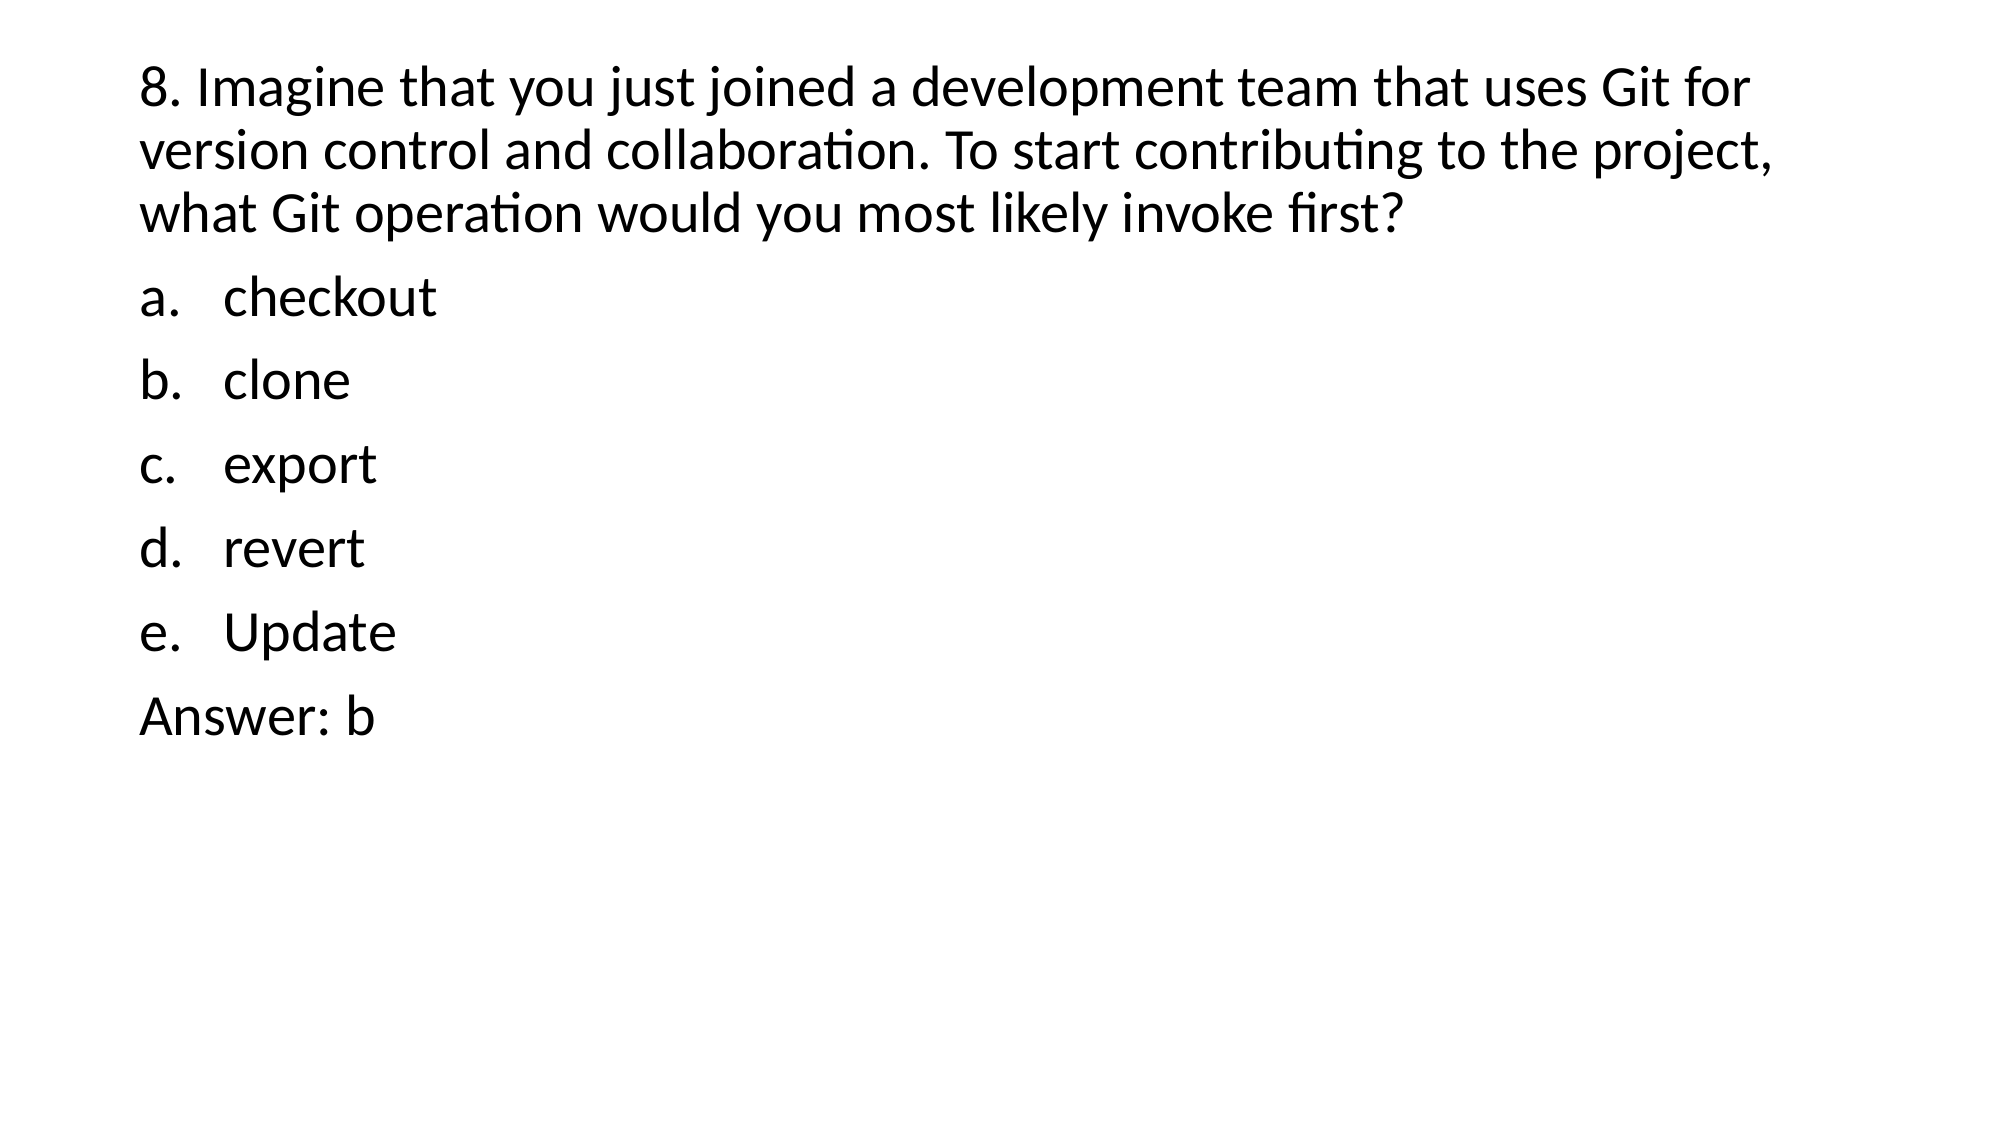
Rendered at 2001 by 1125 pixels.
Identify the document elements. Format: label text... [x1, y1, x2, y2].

list 8. Imagine that you just joined a development team that uses Git for version control and collaboration. To start contributing to the project, what Git operation would you most likely invoke first? checkout clone export revert Update Answer: b [124, 48, 1850, 1109]
